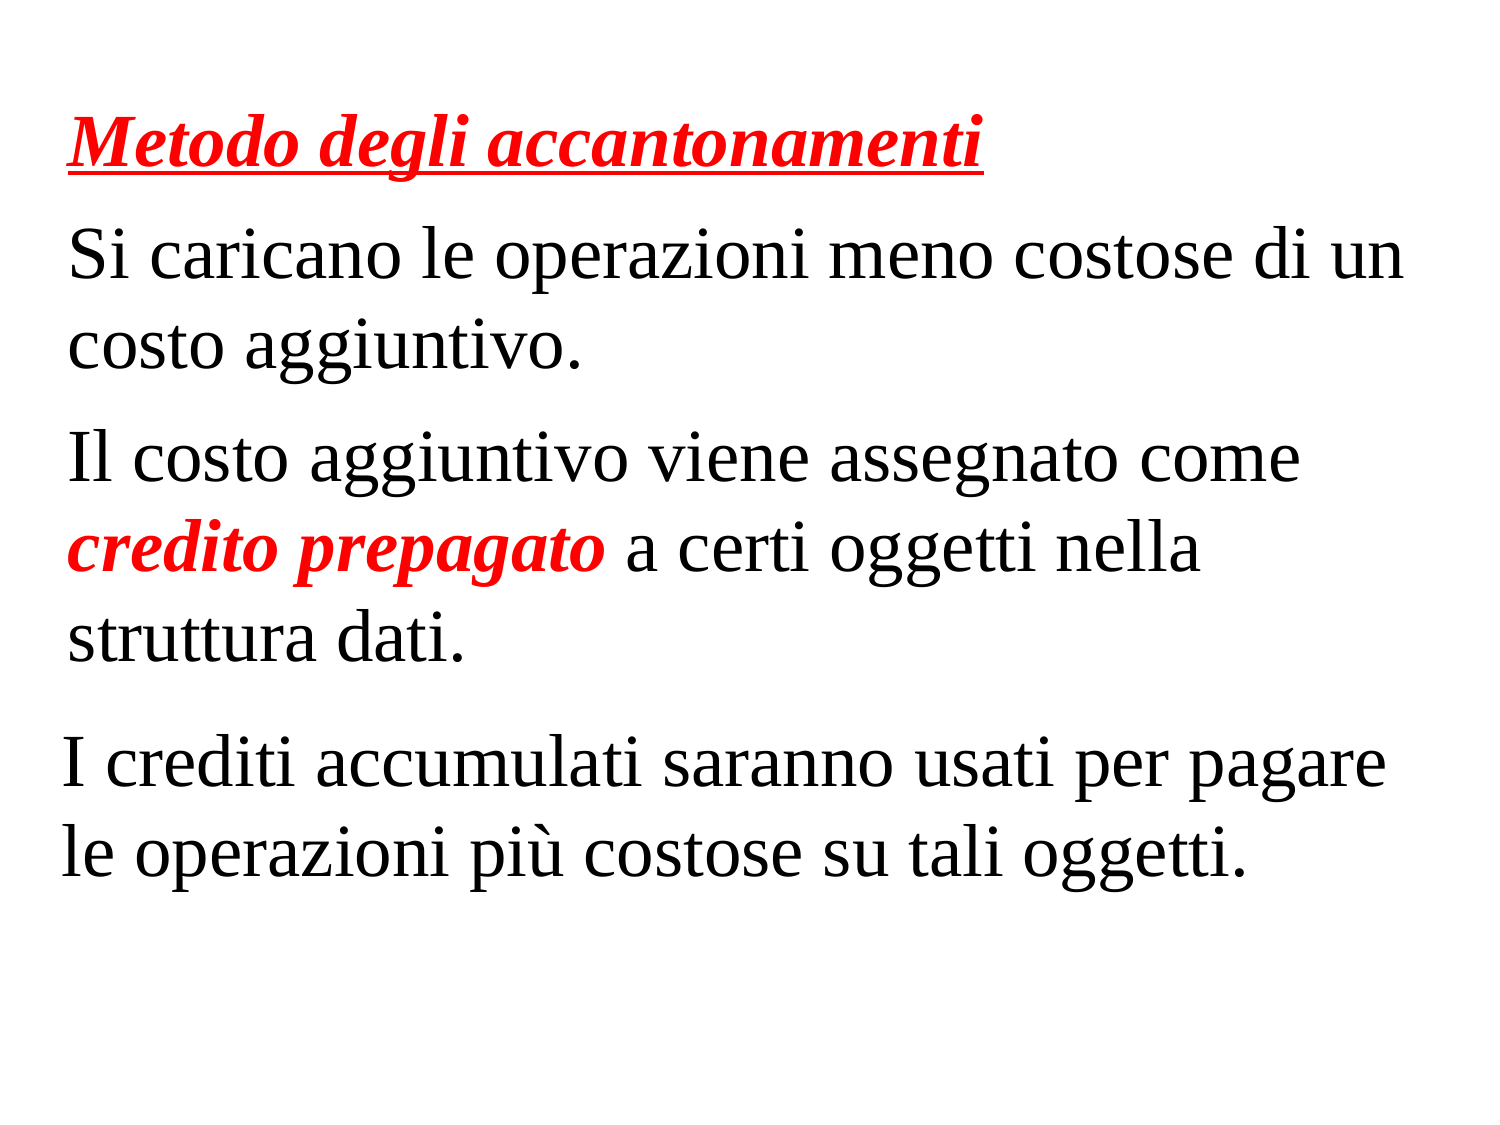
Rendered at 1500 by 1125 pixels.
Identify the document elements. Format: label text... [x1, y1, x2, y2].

text_box Metodo degli accantonamenti Si caricano le operazioni meno costose di un costo aggiuntivo. Il costo aggiuntivo viene assegnato come credito prepagato a certi oggetti nella struttura dati. [53, 84, 1459, 684]
text_box I crediti accumulati saranno usati per pagare le operazioni più costose su tali oggetti. [47, 704, 1421, 899]
